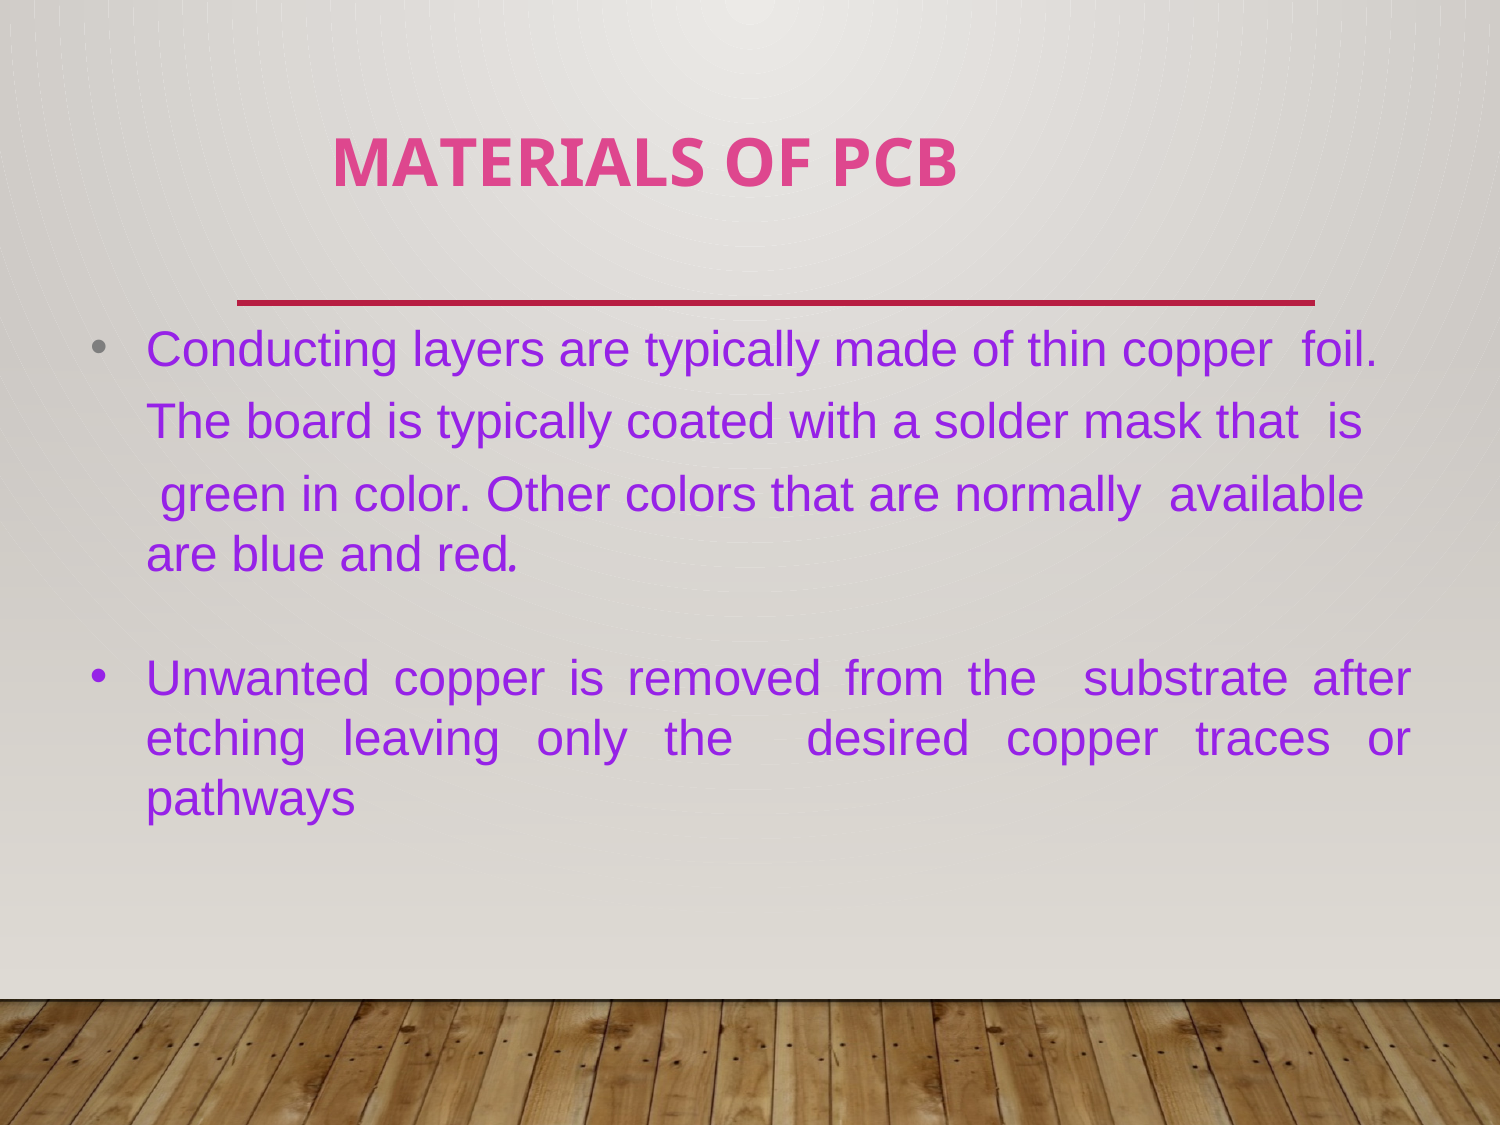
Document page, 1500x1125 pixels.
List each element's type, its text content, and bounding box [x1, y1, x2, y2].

picture [0, 999, 1500, 1125]
text_box Unwanted copper is removed from the substrate after etching leaving only the desired copper traces or pathways [87, 643, 1413, 826]
text_box Conducting layers are typically made of thin copper foil. The board is typically coated with a solder mask that is green in color. Other colors that are normally available are blue and red. [143, 314, 1421, 581]
title Materials of PCB [328, 117, 1171, 308]
text_box • [87, 311, 110, 374]
